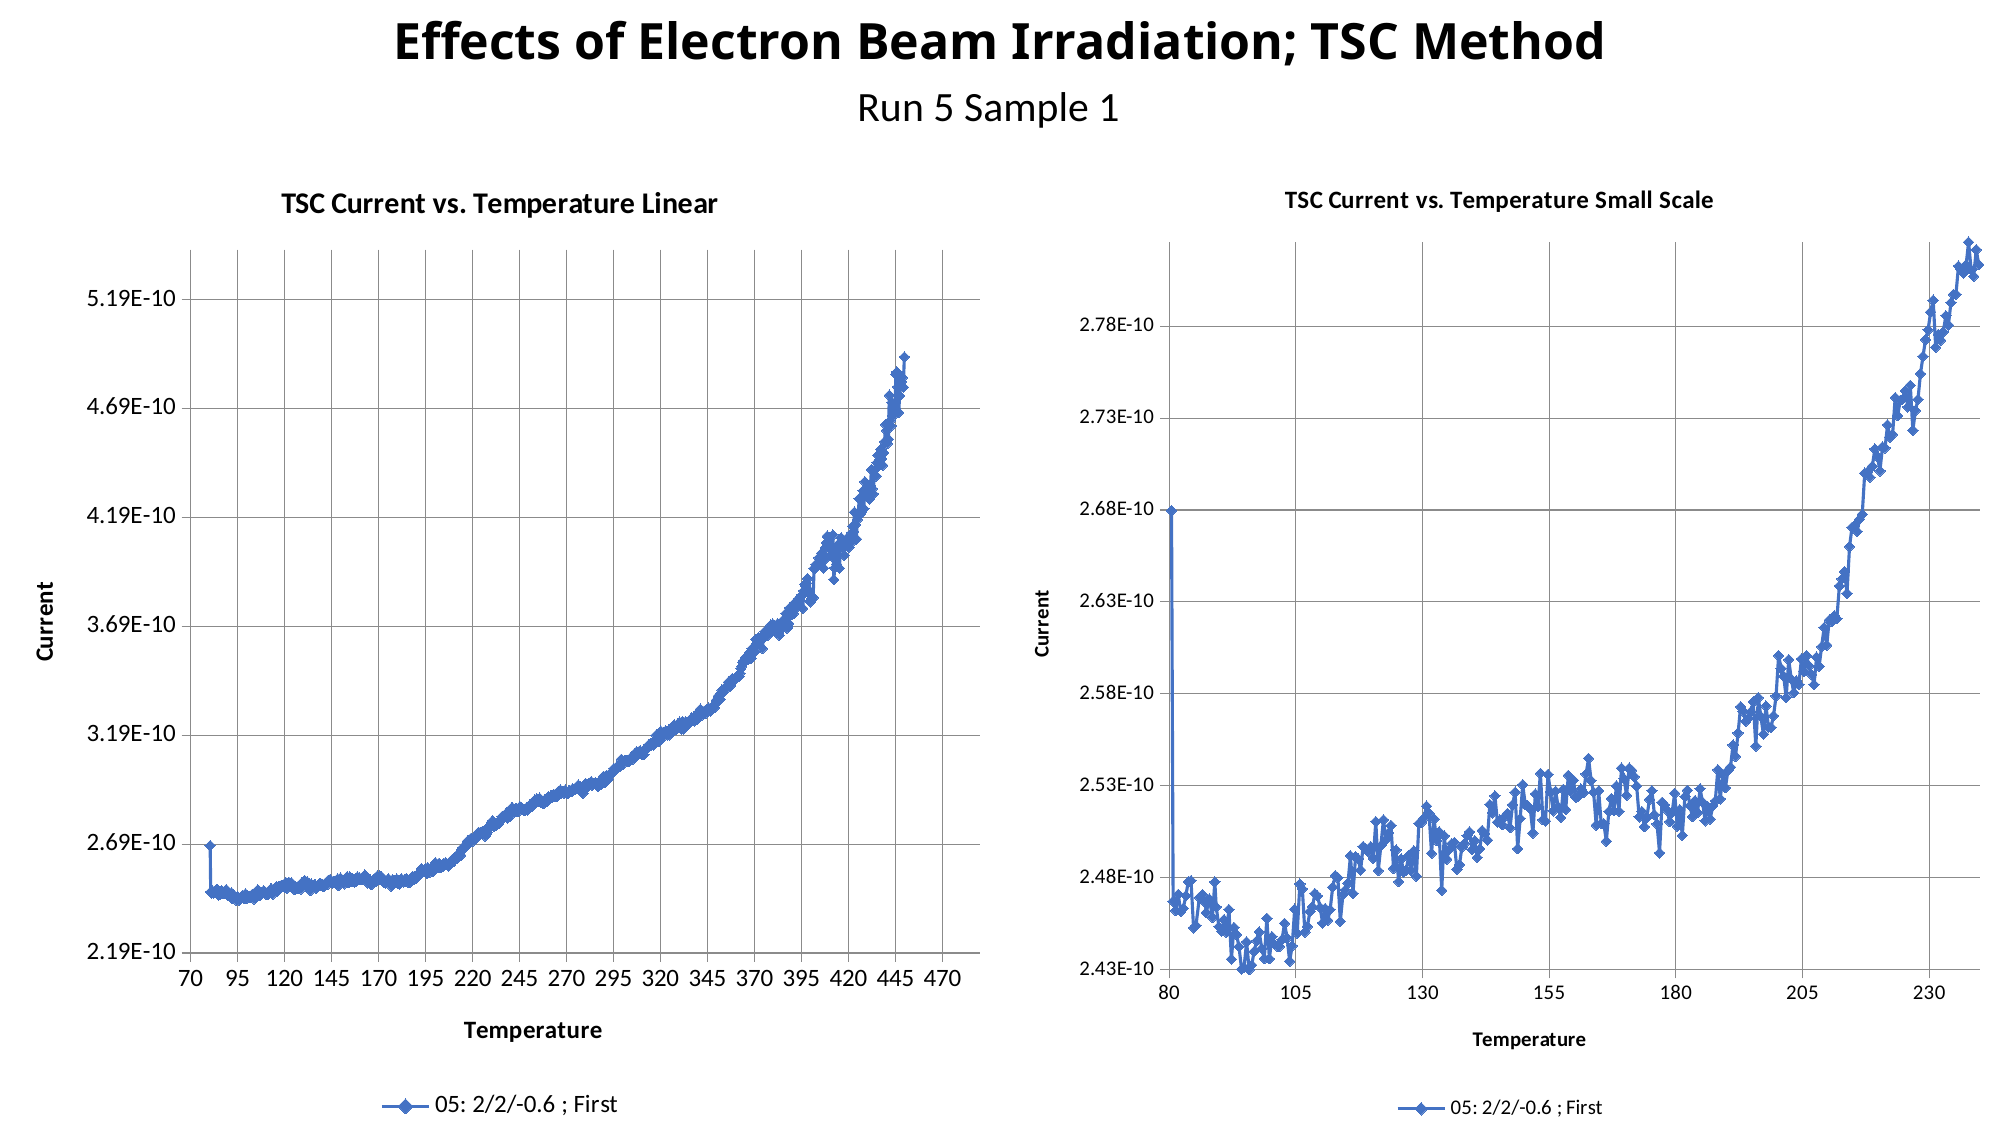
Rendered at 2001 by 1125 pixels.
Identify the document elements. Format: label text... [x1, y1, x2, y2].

subtitle Run 5 Sample 1 [0, 77, 2000, 155]
title Effects of Electron Beam Irradiation; TSC Method [249, 0, 1750, 77]
chart [0, 155, 2000, 1125]
